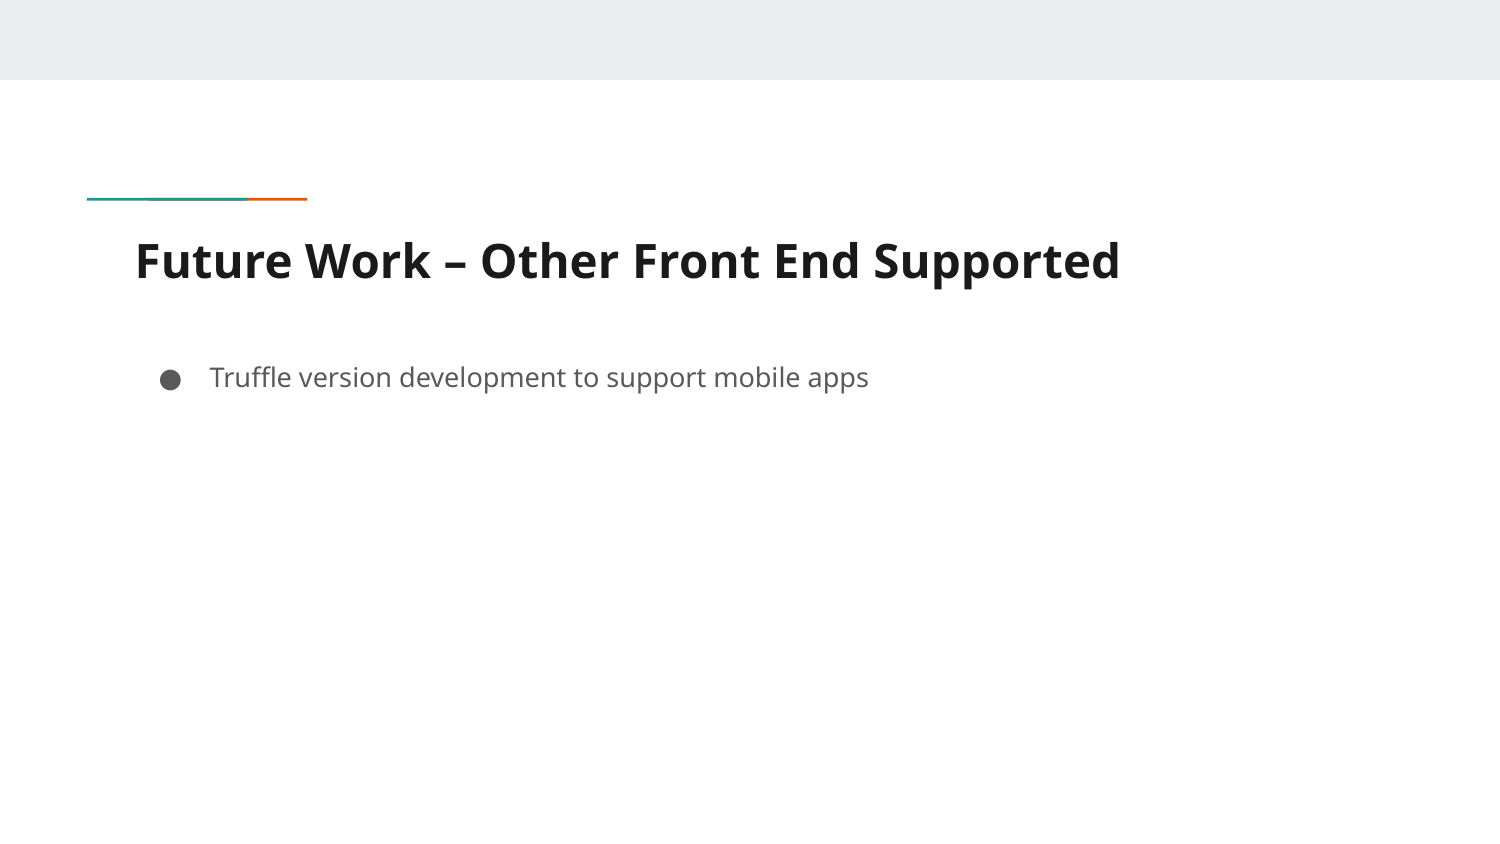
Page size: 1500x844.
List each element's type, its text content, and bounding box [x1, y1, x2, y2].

title Future Work – Other Front End Supported [119, 216, 1381, 305]
list Truffle version development to support mobile apps [119, 341, 1381, 712]
